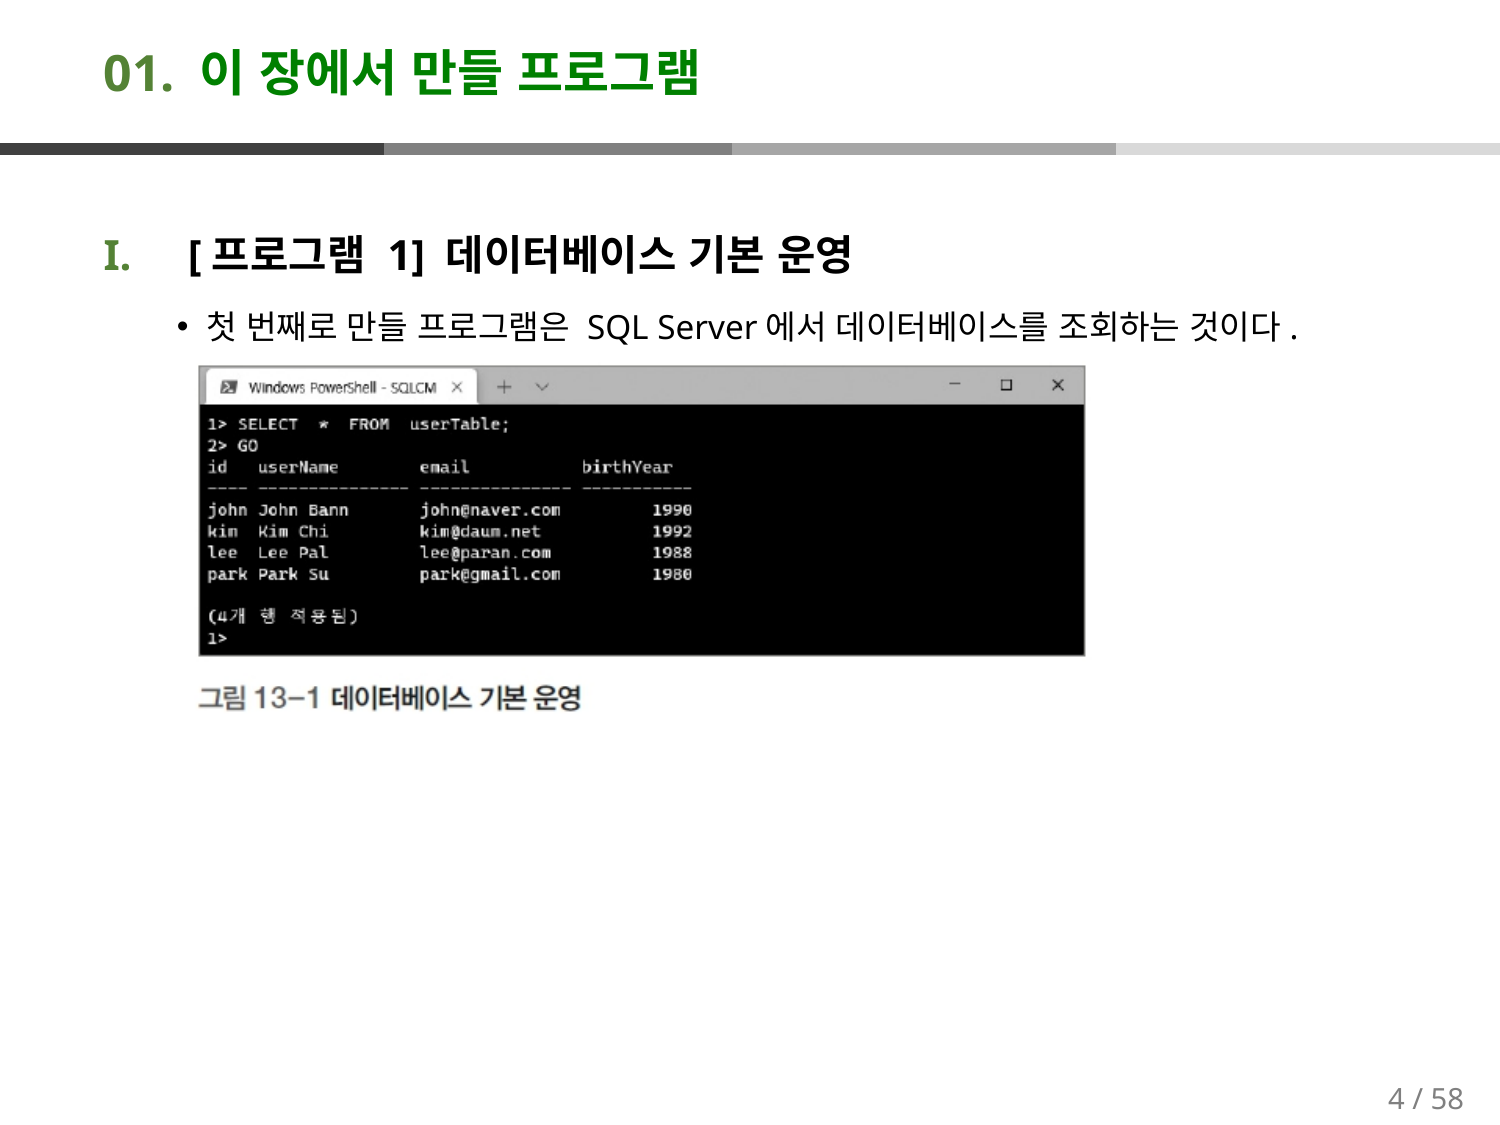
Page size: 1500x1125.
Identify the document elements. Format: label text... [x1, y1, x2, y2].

title 01. 이 장에서 만들 프로그램 [88, 30, 1400, 121]
list [프로그램 1] 데이터베이스 기본 운영 첫 번째로 만들 프로그램은 SQL Server에서 데이터베이스를 조회하는 것이다. [88, 196, 1424, 1125]
picture [194, 361, 1092, 722]
